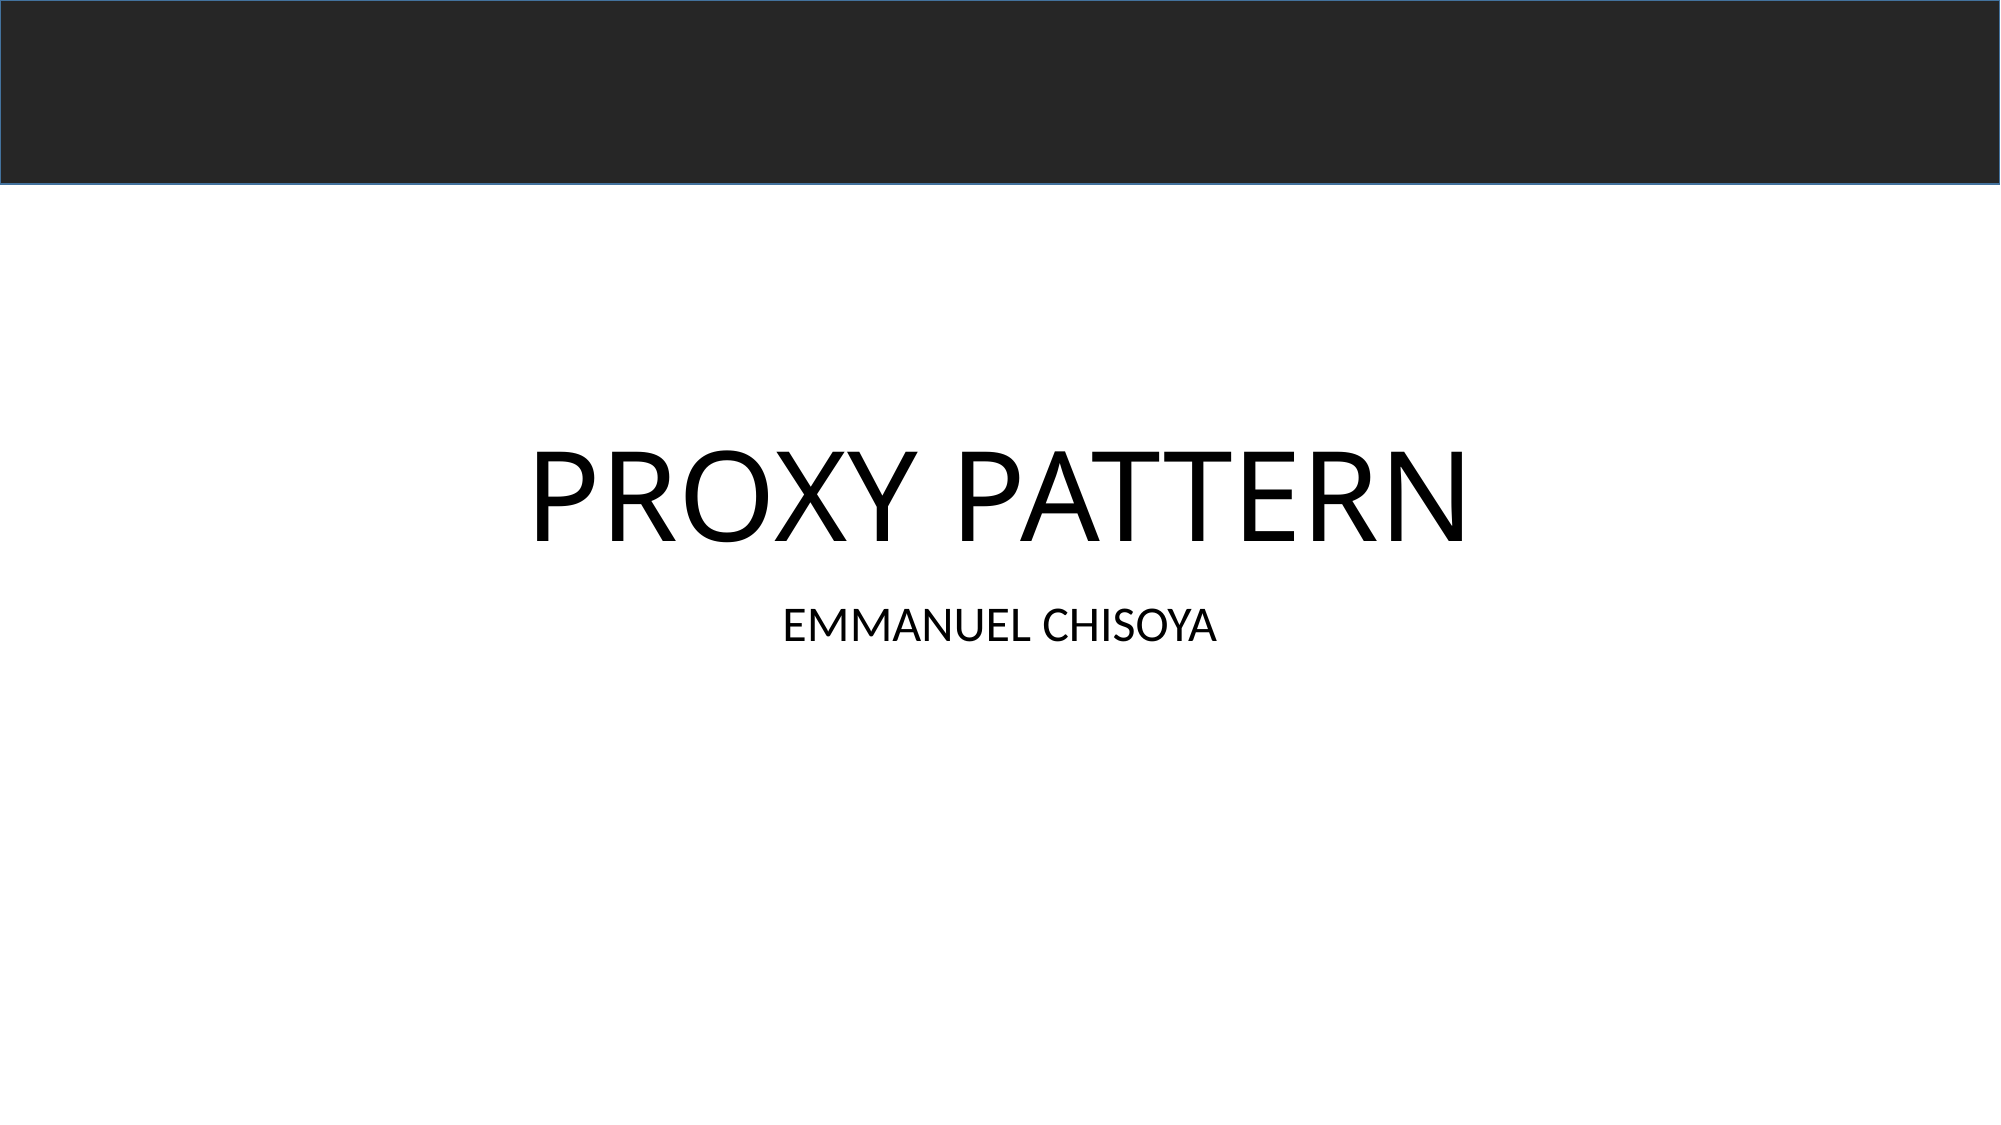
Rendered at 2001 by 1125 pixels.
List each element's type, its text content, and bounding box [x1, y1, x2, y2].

title PROXY PATTERN [249, 185, 1750, 576]
subtitle EMMANUEL CHISOYA [249, 590, 1750, 863]
text_box [0, 0, 2000, 185]
